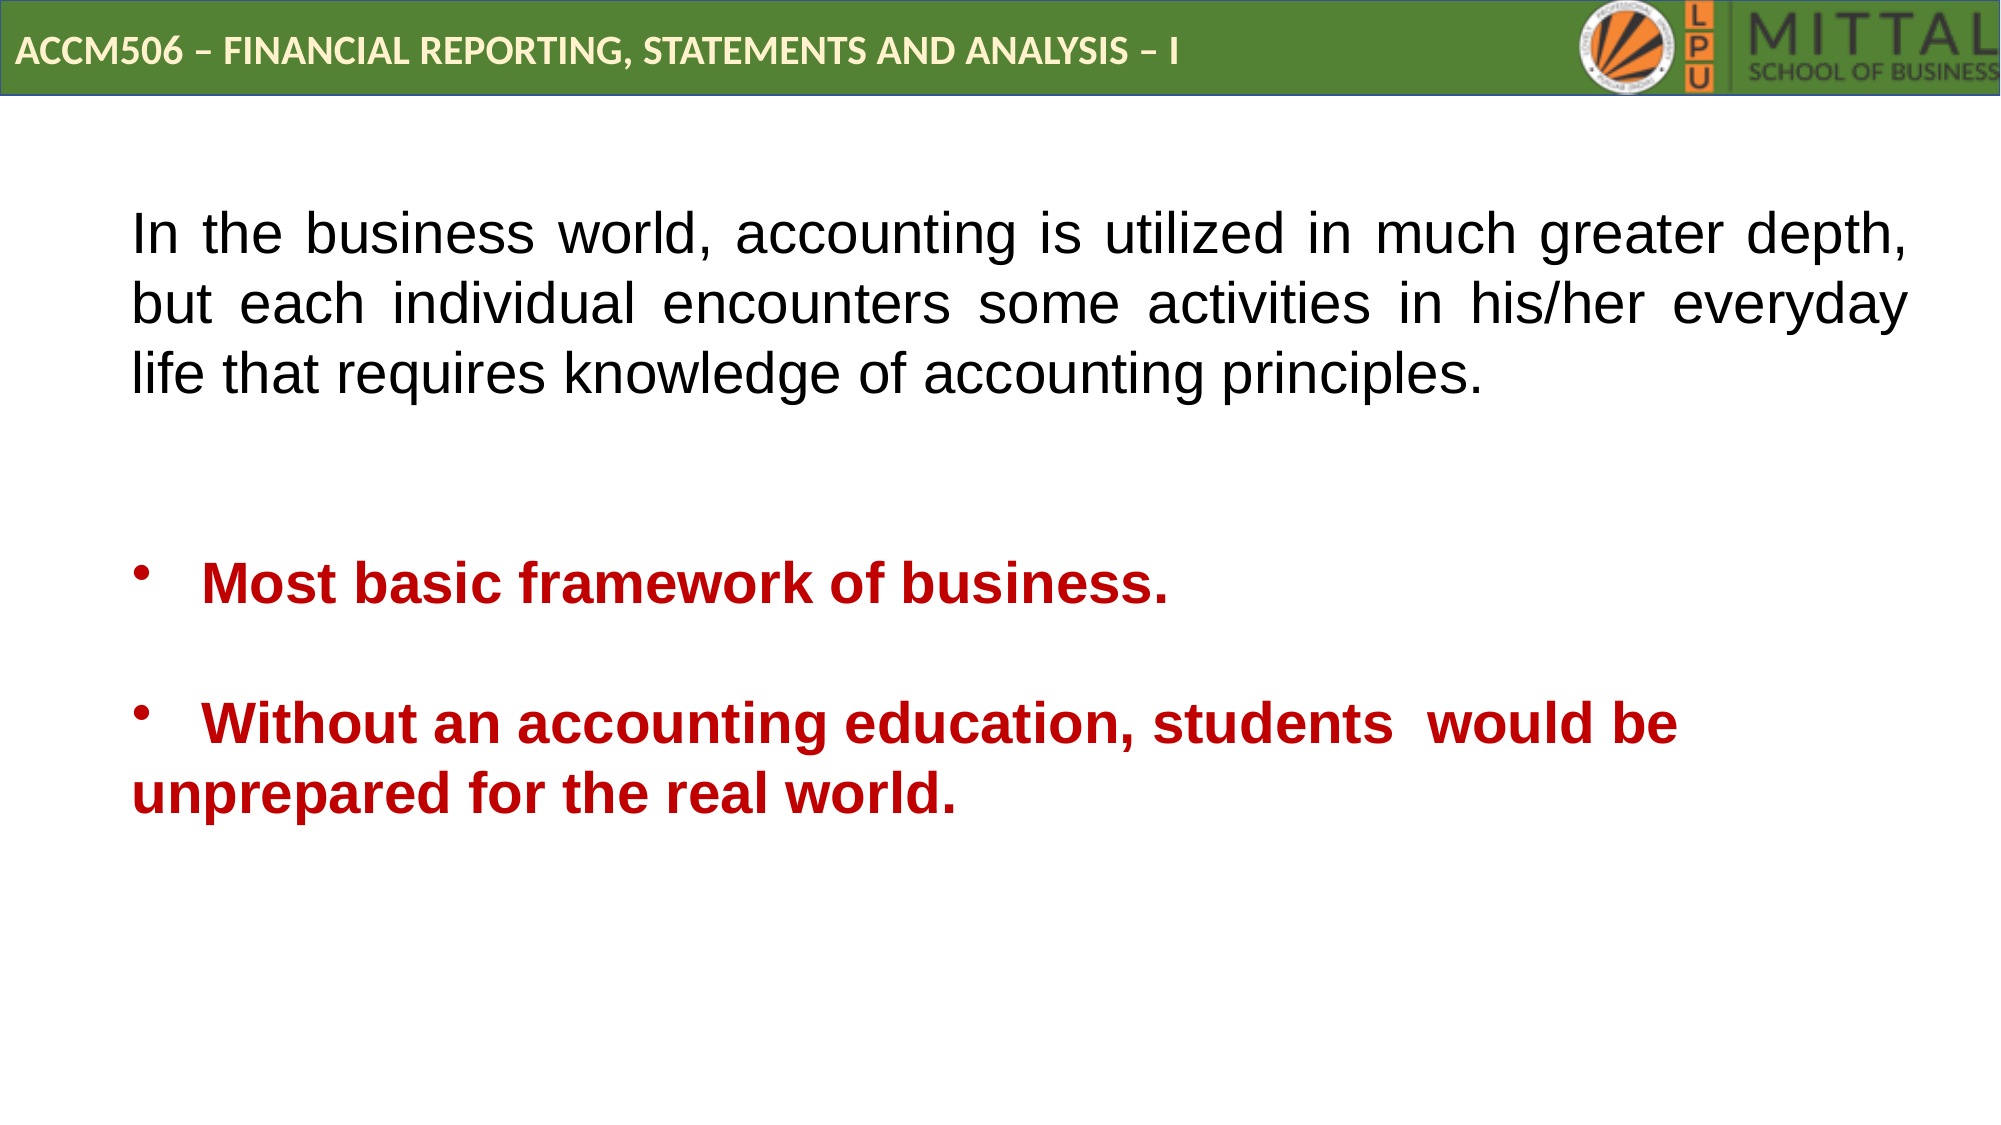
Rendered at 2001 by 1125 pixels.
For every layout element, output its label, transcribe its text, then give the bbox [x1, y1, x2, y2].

text_box In the business world, accounting is utilized in much greater depth, but each individual encounters some activities in his/her everyday life that requires knowledge of accounting principles. Most basic framework of business. Without an accounting education, students would be unprepared for the real world. [117, 187, 1927, 833]
picture [1579, 0, 2000, 95]
